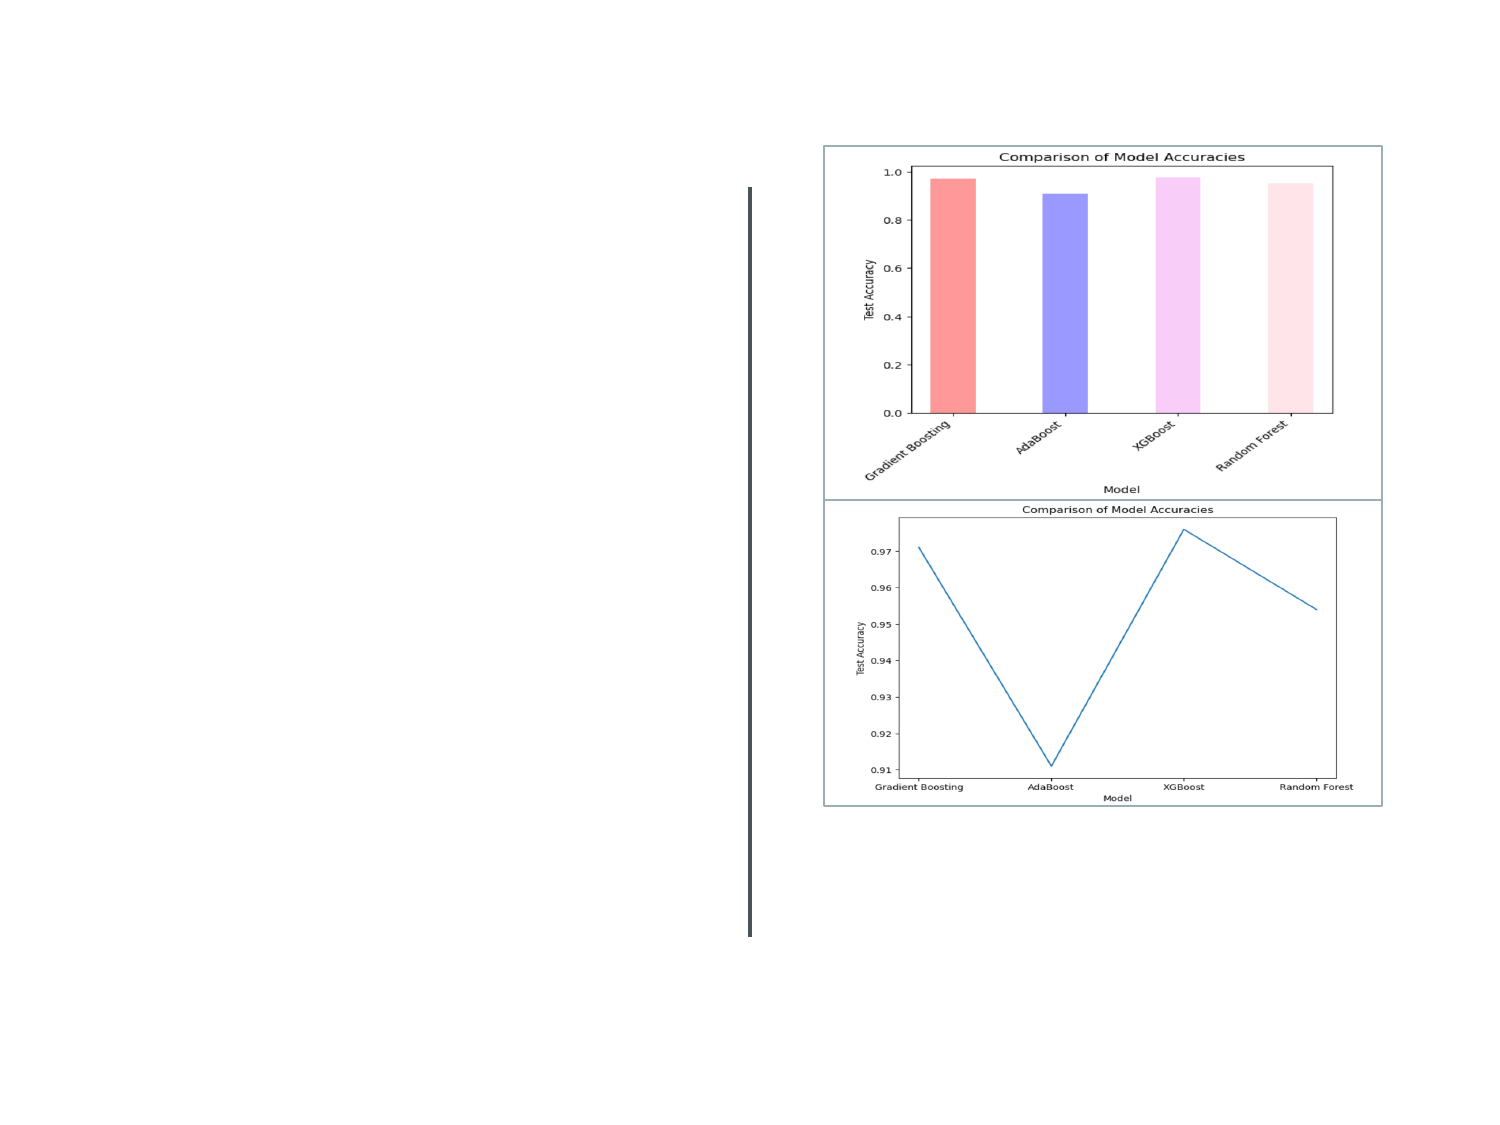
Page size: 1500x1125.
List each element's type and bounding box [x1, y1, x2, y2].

picture [825, 146, 1381, 805]
